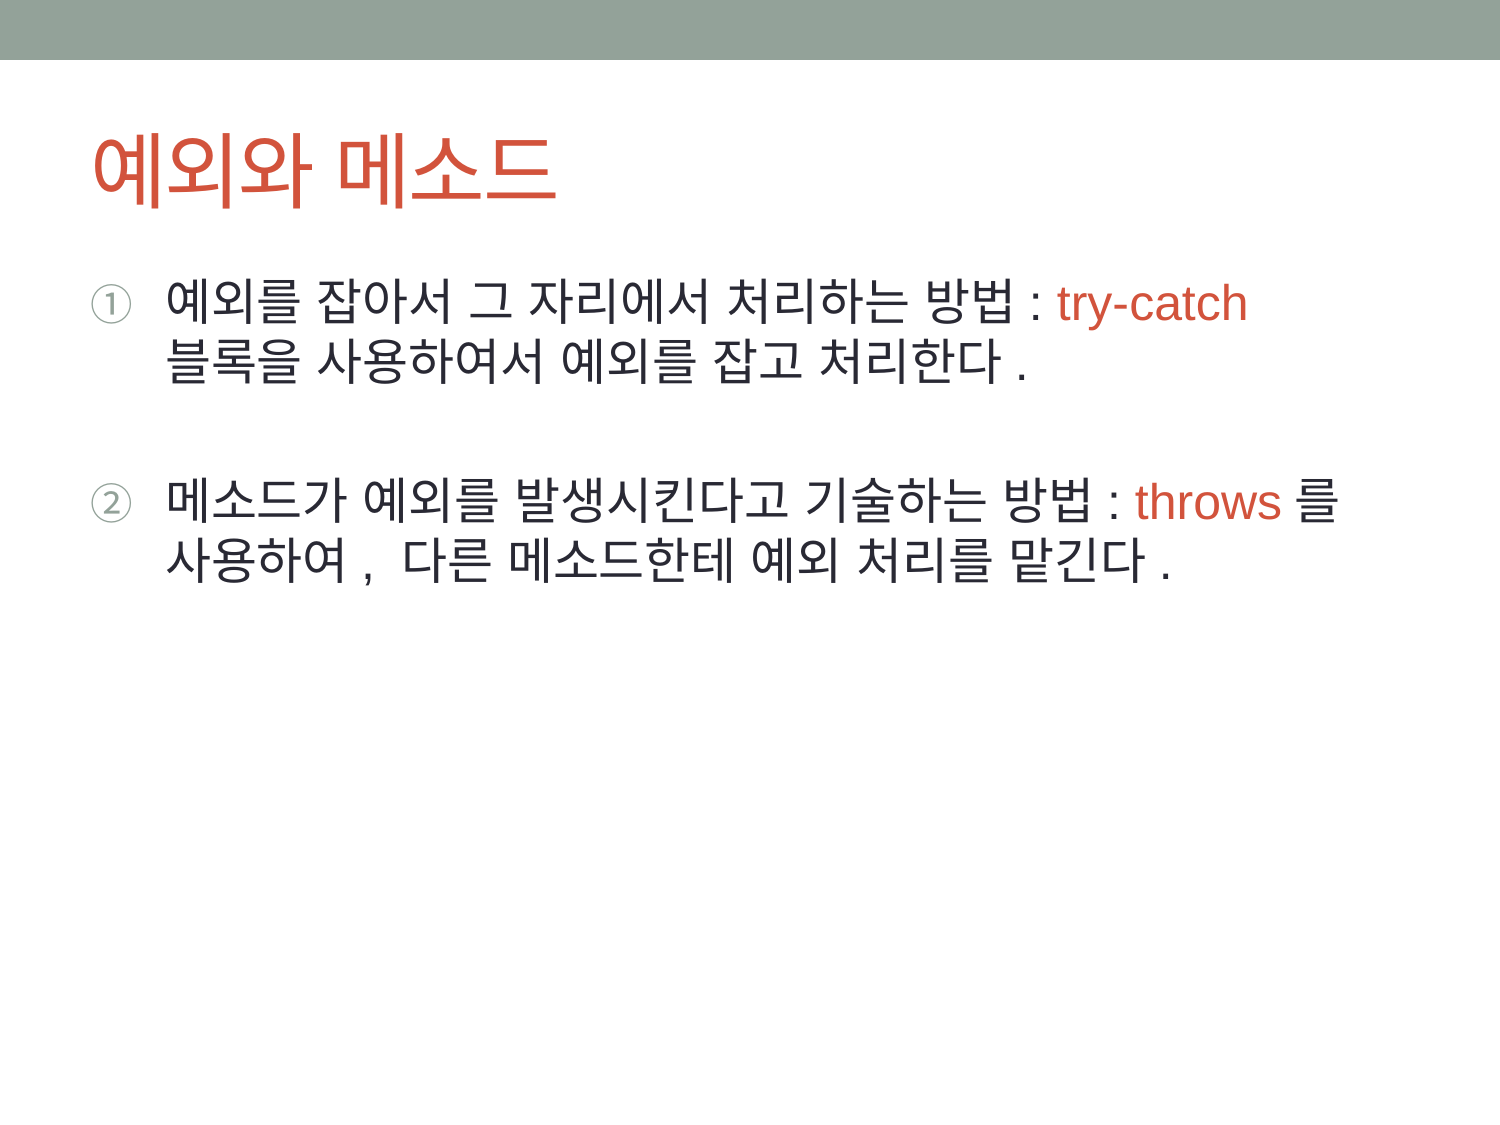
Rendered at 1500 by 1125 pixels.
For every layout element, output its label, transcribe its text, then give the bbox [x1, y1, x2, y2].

list 예외를 잡아서 그 자리에서 처리하는 방법: try-catch 블록을 사용하여서 예외를 잡고 처리한다. 메소드가 예외를 발생시킨다고 기술하는 방법: throws를 사용하여, 다른 메소드한테 예외 처리를 맡긴다. [75, 262, 1425, 1063]
title 예외와 메소드 [75, 87, 1425, 250]
